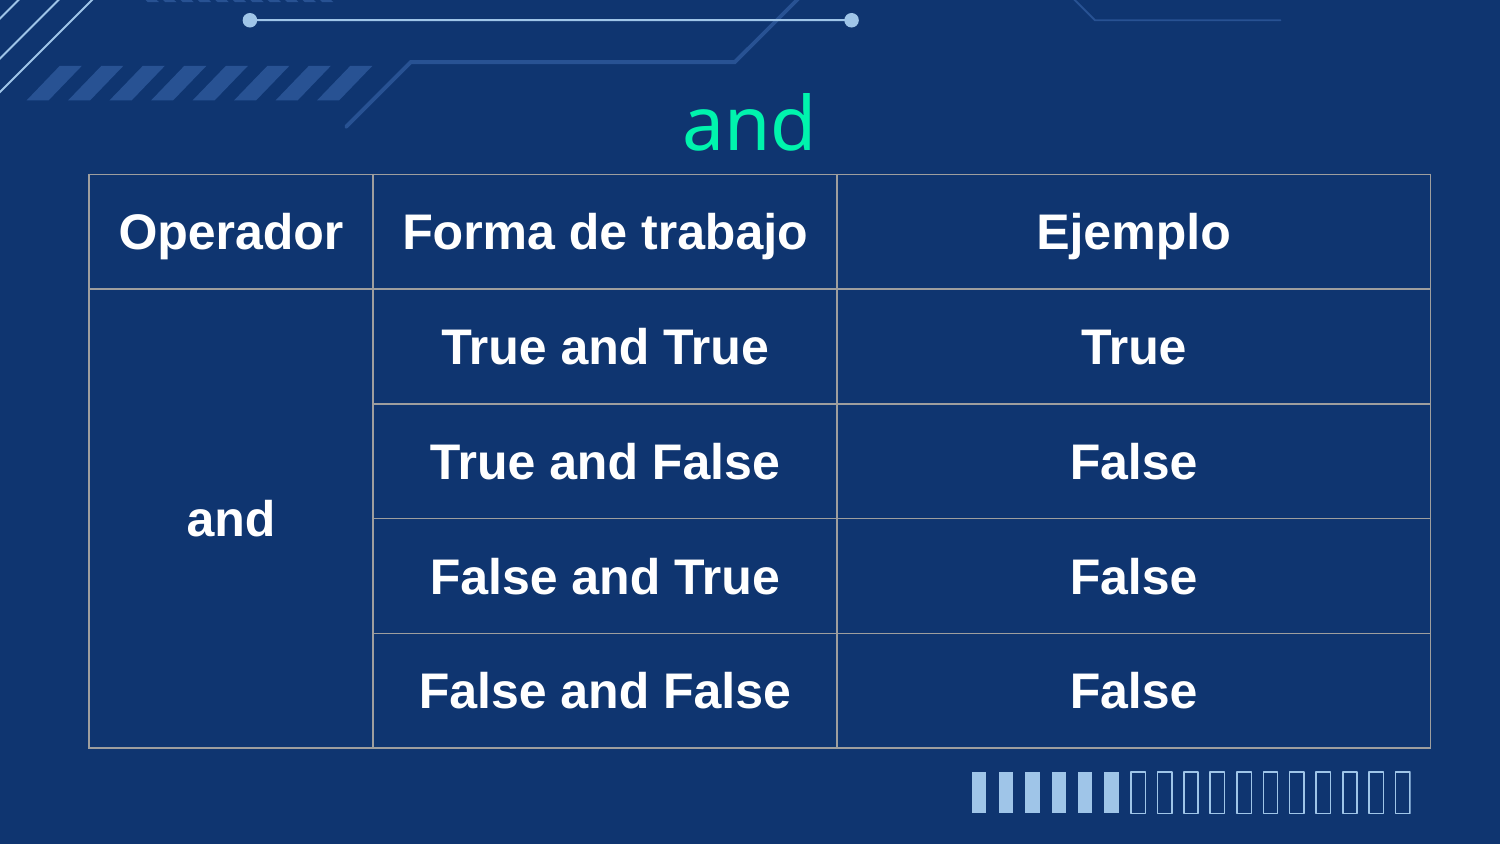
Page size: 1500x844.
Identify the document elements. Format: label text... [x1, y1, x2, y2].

table_header Ejemplo [838, 175, 1430, 288]
table_cell False [838, 519, 1430, 633]
table_header Operador [90, 175, 372, 288]
table_cell False and True [374, 519, 836, 633]
table_cell True [838, 290, 1430, 403]
table_cell False and False [374, 634, 836, 747]
table_cell False [838, 405, 1430, 518]
table_cell True and False [374, 405, 836, 518]
table_cell False [838, 634, 1430, 747]
title and [118, 75, 1382, 156]
table_cell and [90, 290, 372, 747]
table_header Forma de trabajo [374, 175, 836, 288]
table_cell True and True [374, 290, 836, 403]
